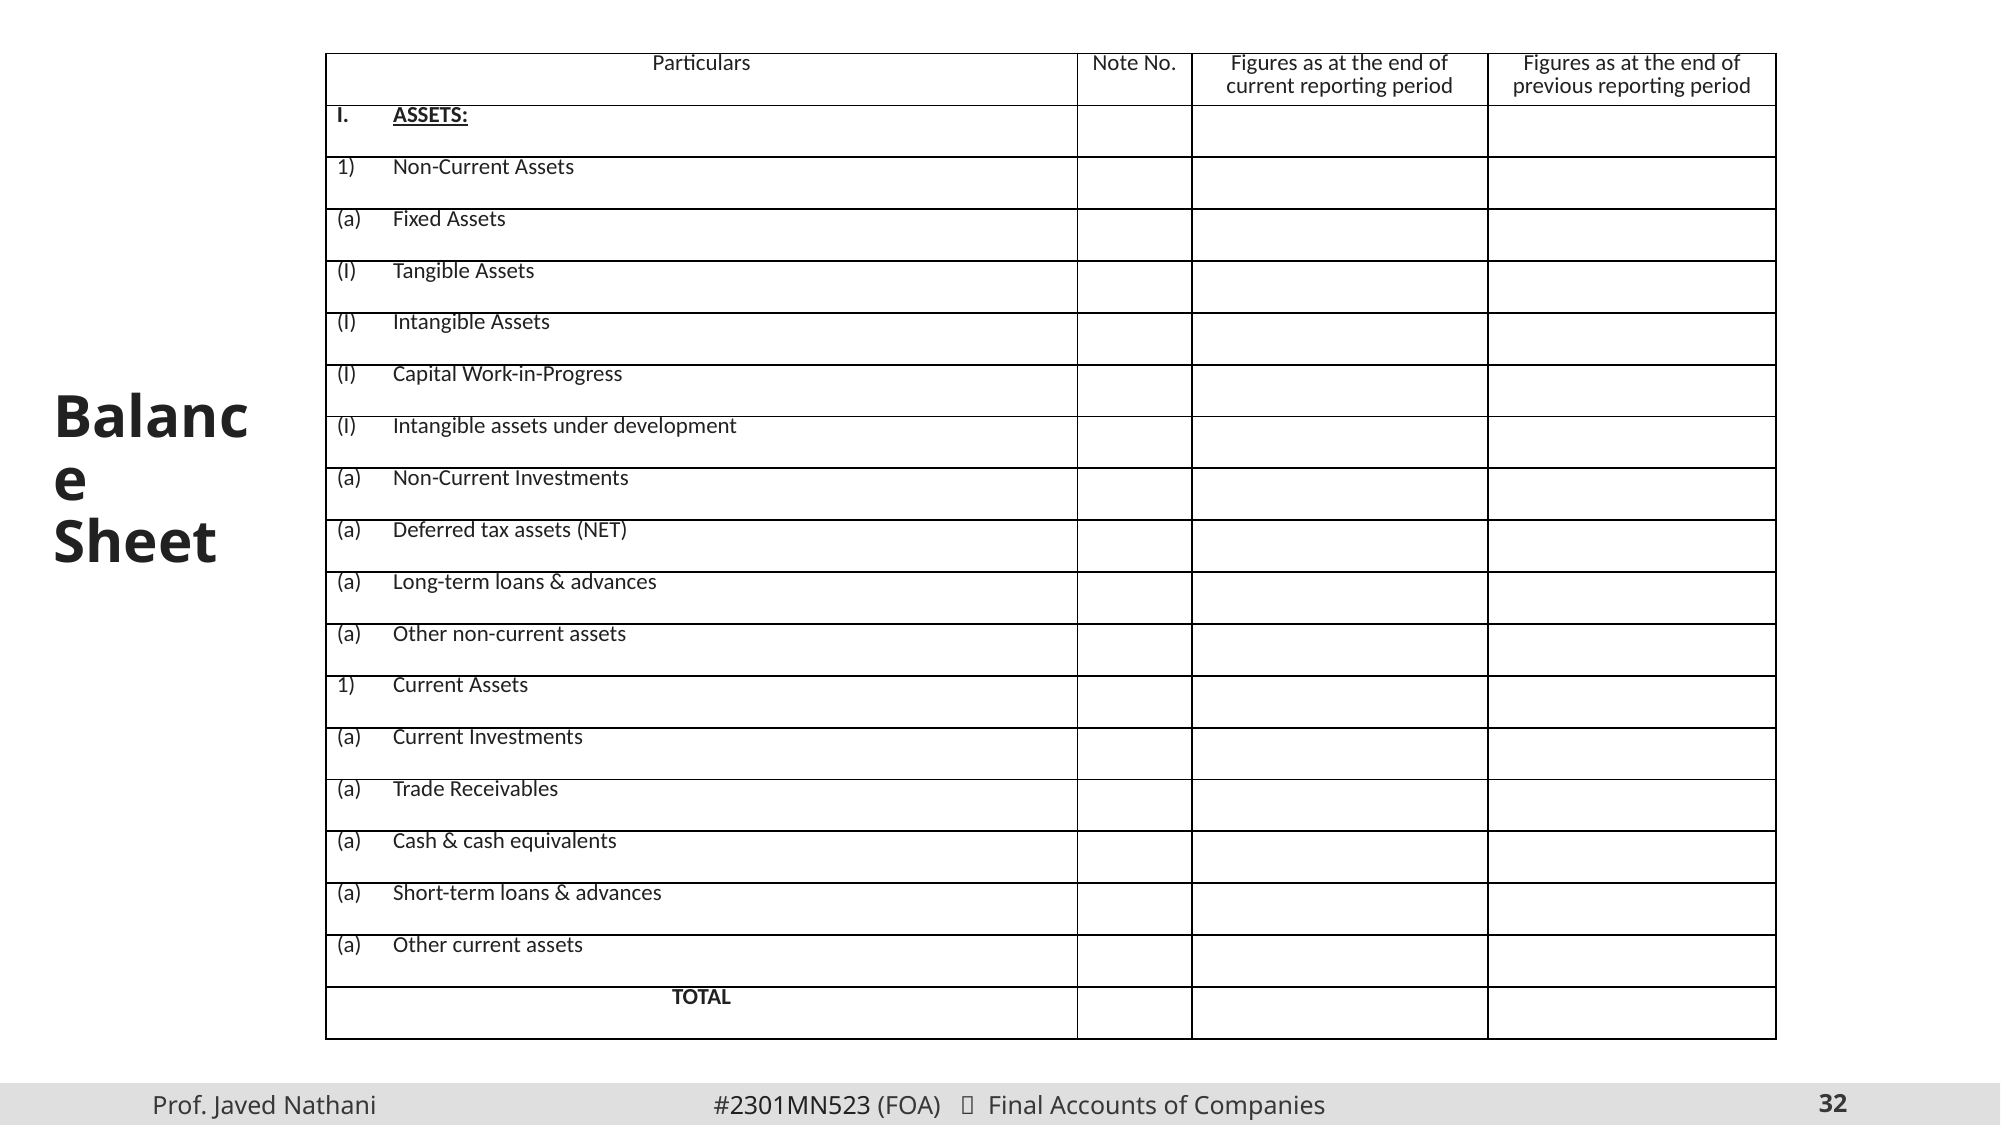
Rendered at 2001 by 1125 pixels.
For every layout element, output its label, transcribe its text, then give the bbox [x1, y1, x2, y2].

table_cell Current Assets [327, 677, 1077, 727]
table_cell [1193, 314, 1487, 364]
table_cell [1489, 936, 1775, 986]
table_cell [1078, 366, 1191, 416]
table_cell [1078, 573, 1191, 623]
table_cell Intangible Assets [327, 314, 1077, 364]
table_cell [1193, 106, 1487, 156]
table_cell [1193, 158, 1487, 208]
table_cell Short-term loans & advances [327, 884, 1077, 934]
table_header Figures as at the end of previous reporting period [1489, 54, 1775, 105]
table_header Particulars [327, 54, 1077, 105]
table_cell [1078, 677, 1191, 727]
table_cell [1193, 469, 1487, 519]
table_cell [1078, 884, 1191, 934]
table_cell [1489, 366, 1775, 416]
table_cell [1489, 314, 1775, 364]
table_cell Capital Work-in-Progress [327, 366, 1077, 416]
table_cell [1489, 262, 1775, 312]
table_cell [1489, 729, 1775, 779]
table_cell Fixed Assets [327, 210, 1077, 260]
table_cell [1193, 677, 1487, 727]
table_cell [1193, 366, 1487, 416]
text_box Balance Sheet [38, 379, 266, 894]
table_cell Non-Current Investments [327, 469, 1077, 519]
table_cell [1078, 210, 1191, 260]
table_cell Other current assets [327, 936, 1077, 986]
table_cell [1078, 780, 1191, 830]
table_cell [1489, 884, 1775, 934]
table_cell TOTAL [327, 988, 1077, 1038]
table_header Figures as at the end of current reporting period [1193, 54, 1487, 105]
table_cell Trade Receivables [327, 780, 1077, 830]
table_cell Cash & cash equivalents [327, 832, 1077, 882]
table_cell [1489, 780, 1775, 830]
table_cell [1489, 625, 1775, 675]
table_cell [1193, 210, 1487, 260]
table_cell [1193, 936, 1487, 986]
table_cell Non-Current Assets [327, 158, 1077, 208]
table_header Note No. [1078, 54, 1191, 105]
table_cell [1489, 988, 1775, 1038]
table_cell [1078, 521, 1191, 571]
table_cell [1489, 158, 1775, 208]
table_cell [1193, 262, 1487, 312]
table_cell [1078, 262, 1191, 312]
table_cell Current Investments [327, 729, 1077, 779]
table_cell [1489, 677, 1775, 727]
table_cell Long-term loans & advances [327, 573, 1077, 623]
table_cell [1193, 625, 1487, 675]
table_cell [1193, 780, 1487, 830]
table_cell [1078, 625, 1191, 675]
table_cell [1193, 521, 1487, 571]
table_cell Tangible Assets [327, 262, 1077, 312]
table_cell Intangible assets under development [327, 417, 1077, 467]
table_cell [1193, 884, 1487, 934]
table_cell [1193, 832, 1487, 882]
table_cell [1489, 521, 1775, 571]
table_cell [1078, 314, 1191, 364]
table_cell [1078, 106, 1191, 156]
table_cell Deferred tax assets (NET) [327, 521, 1077, 571]
table_cell [1078, 158, 1191, 208]
table_cell [1078, 729, 1191, 779]
table_cell ASSETS: [327, 106, 1077, 156]
table_cell [1193, 417, 1487, 467]
table_cell [1489, 573, 1775, 623]
table_cell [1078, 832, 1191, 882]
table_cell [1489, 106, 1775, 156]
table_cell [1078, 417, 1191, 467]
table_cell [1489, 832, 1775, 882]
table_cell [1489, 469, 1775, 519]
table_cell [1078, 988, 1191, 1038]
table_cell [1193, 573, 1487, 623]
table_cell Other non-current assets [327, 625, 1077, 675]
table_cell [1078, 469, 1191, 519]
table_cell [1489, 417, 1775, 467]
table_cell [1193, 729, 1487, 779]
table_cell [1193, 988, 1487, 1038]
table_cell [1078, 936, 1191, 986]
table_cell [1489, 210, 1775, 260]
